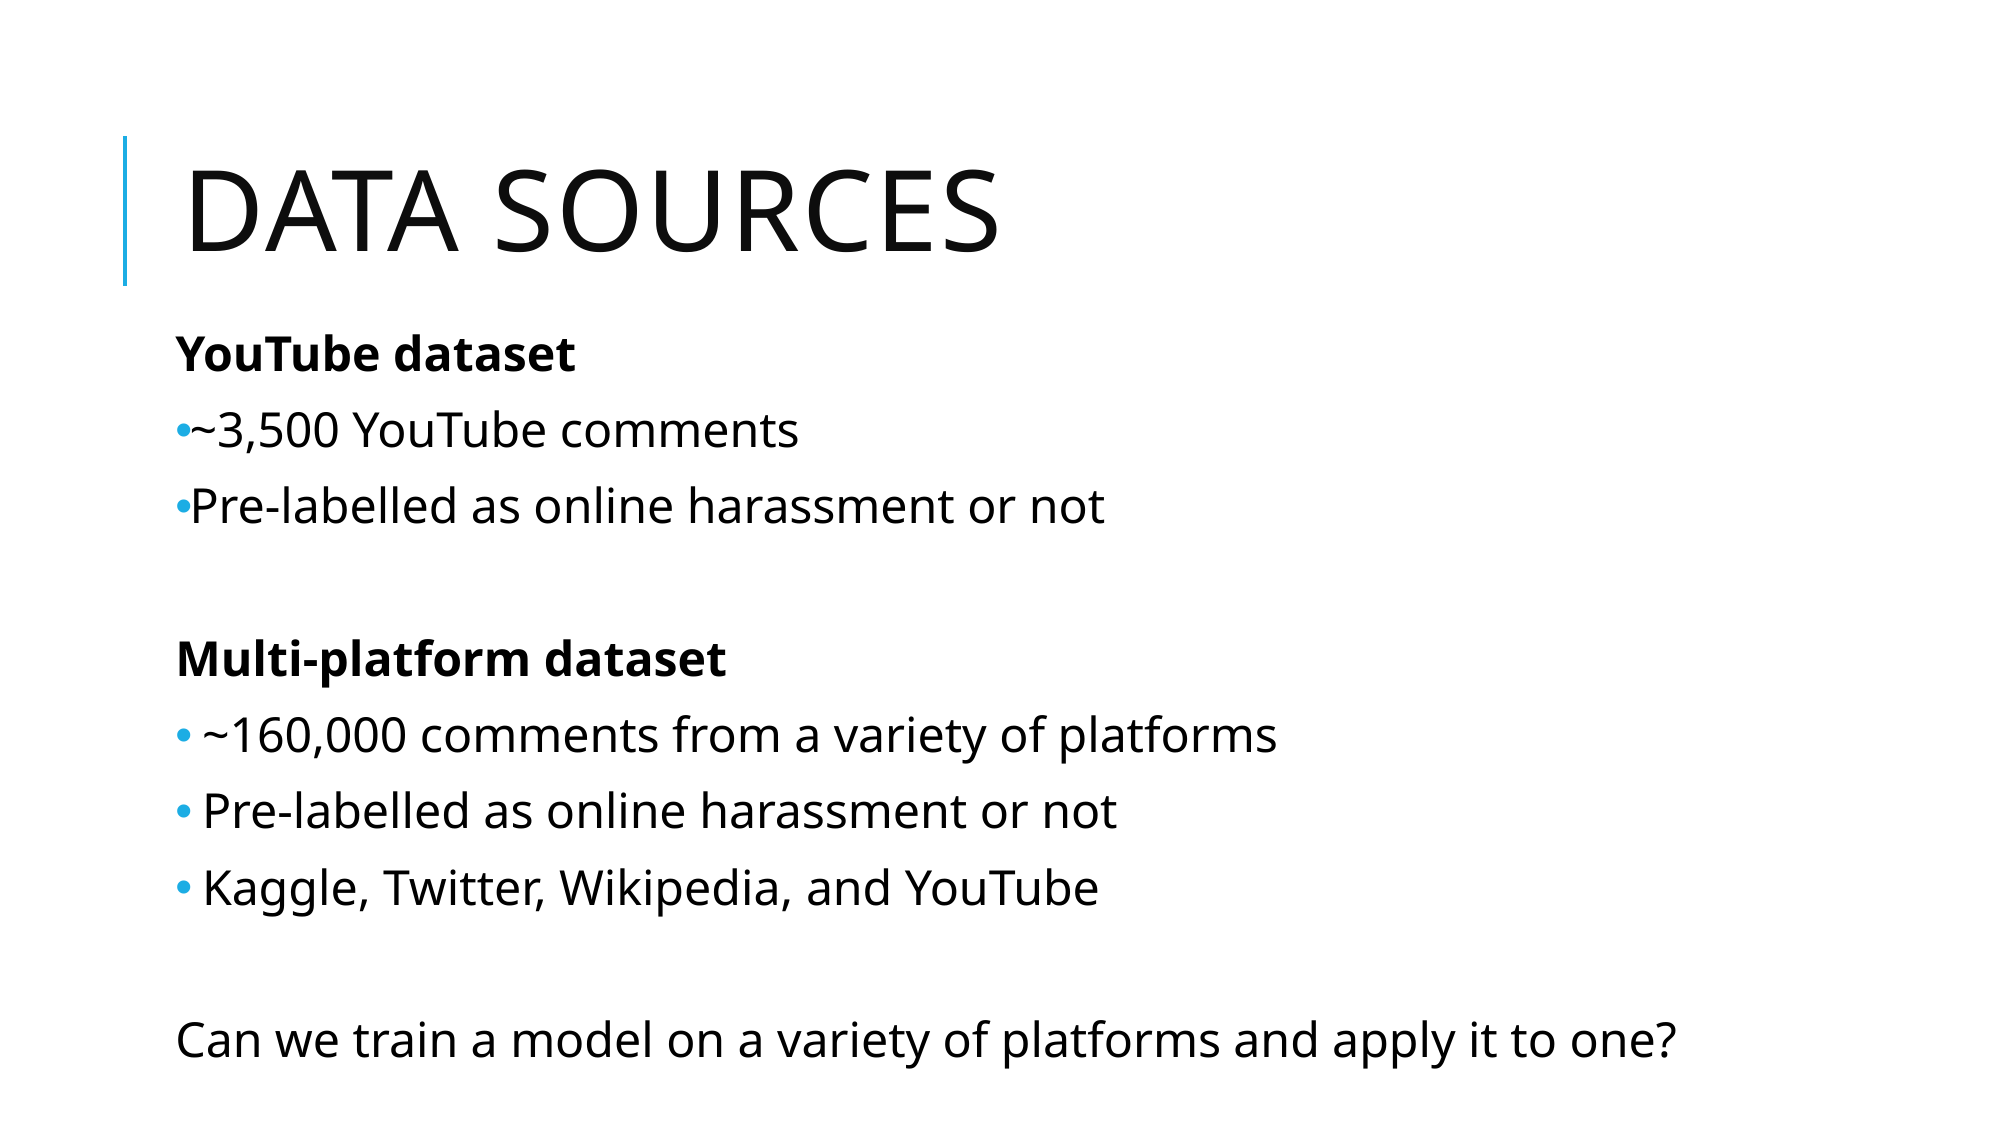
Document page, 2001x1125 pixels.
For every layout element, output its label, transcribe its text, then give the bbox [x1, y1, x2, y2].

title Data Sources [168, 96, 1763, 322]
list YouTube dataset ~3,500 YouTube comments Pre-labelled as online harassment or not Multi-platform dataset ~160,000 comments from a variety of platforms Pre-labelled as online harassment or not Kaggle, Twitter, Wikipedia, and YouTube Can we train a model on a variety of platforms and apply it to one? [168, 322, 1763, 1091]
